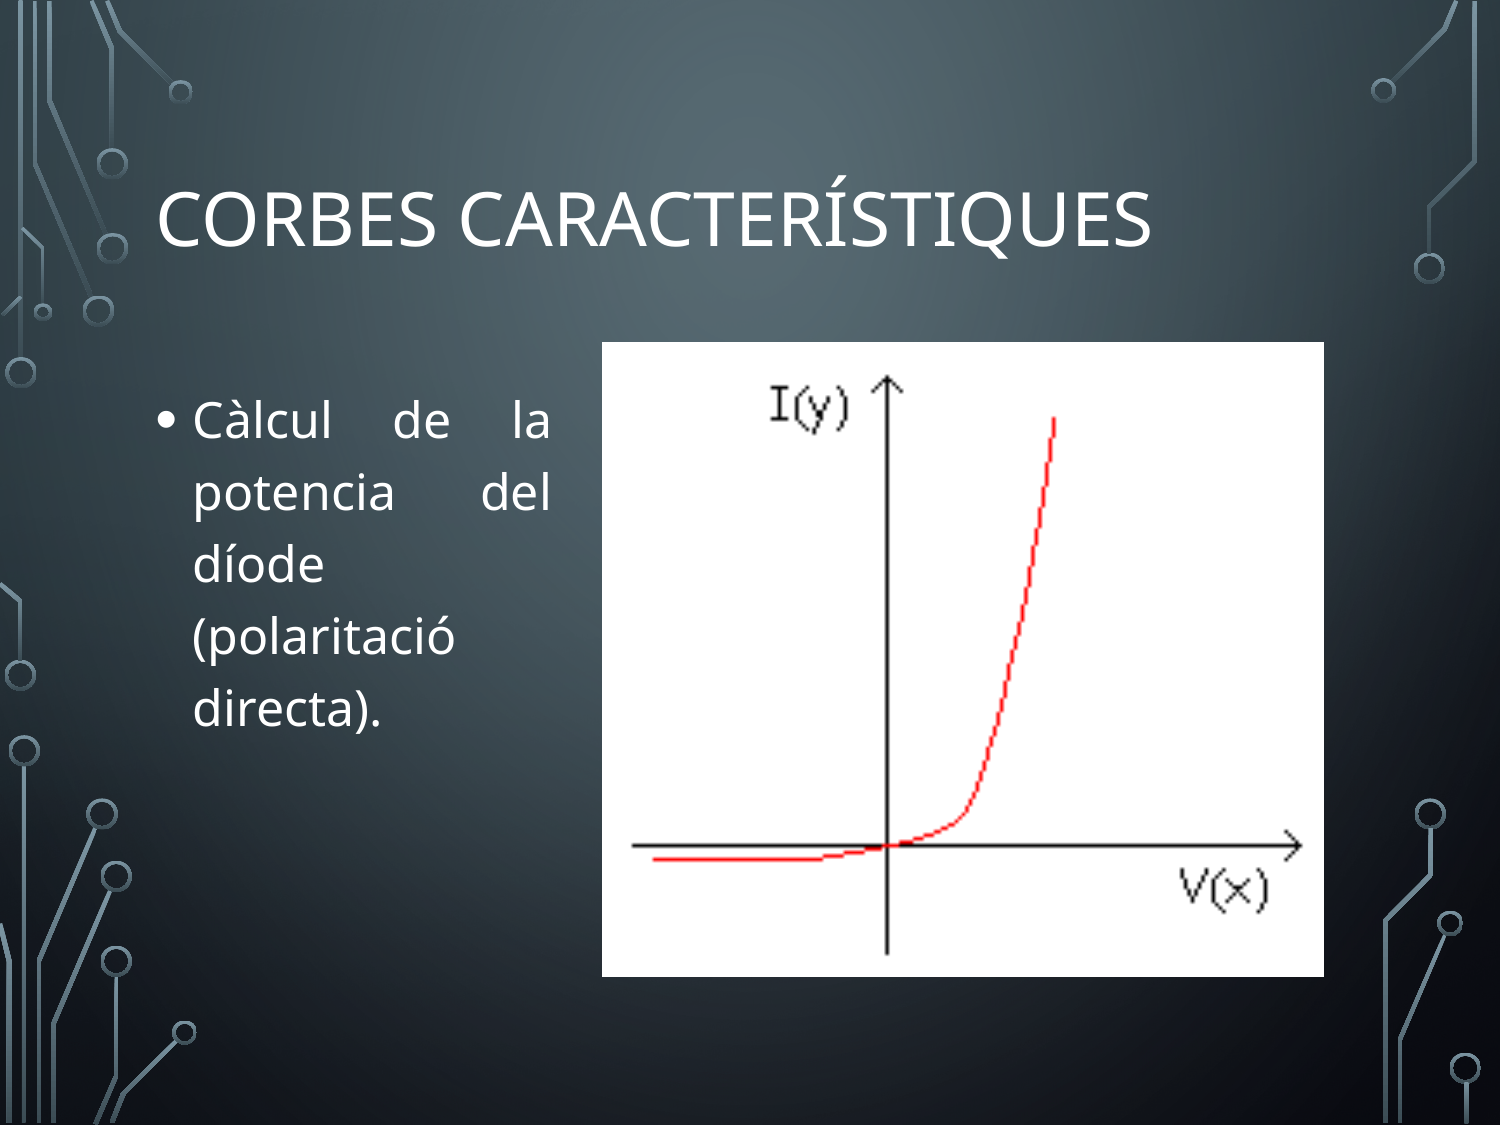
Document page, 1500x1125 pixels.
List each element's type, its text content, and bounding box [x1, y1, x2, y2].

picture [602, 341, 1325, 977]
list Càlcul de la potencia del díode (polaritació directa). [140, 369, 568, 950]
title CORBES CARACTERÍSTIQUES [140, 101, 1360, 344]
